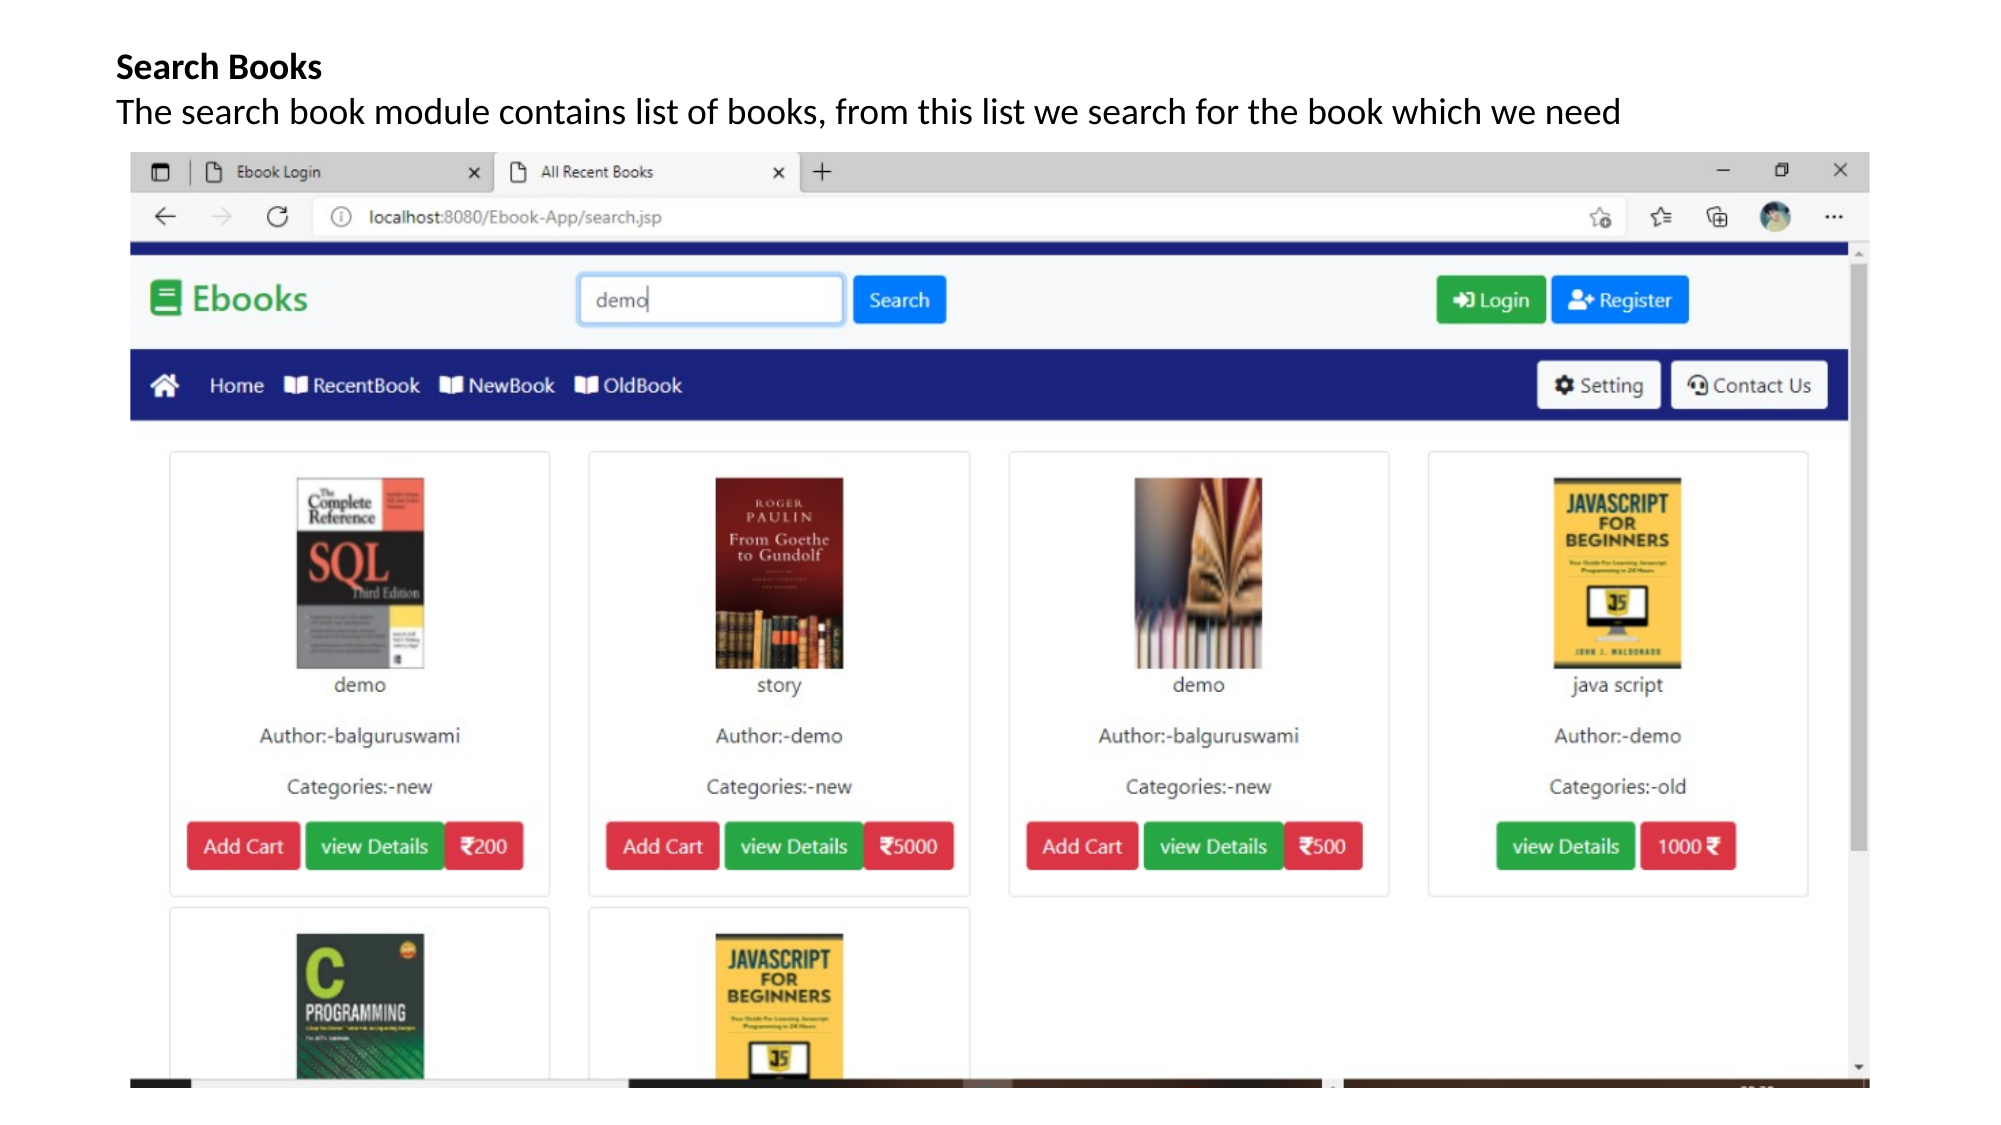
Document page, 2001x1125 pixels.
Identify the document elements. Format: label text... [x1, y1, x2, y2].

text_box Search Books The search book module contains list of books, from this list we search for the book which we need [101, 34, 1939, 140]
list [129, 152, 1870, 1088]
